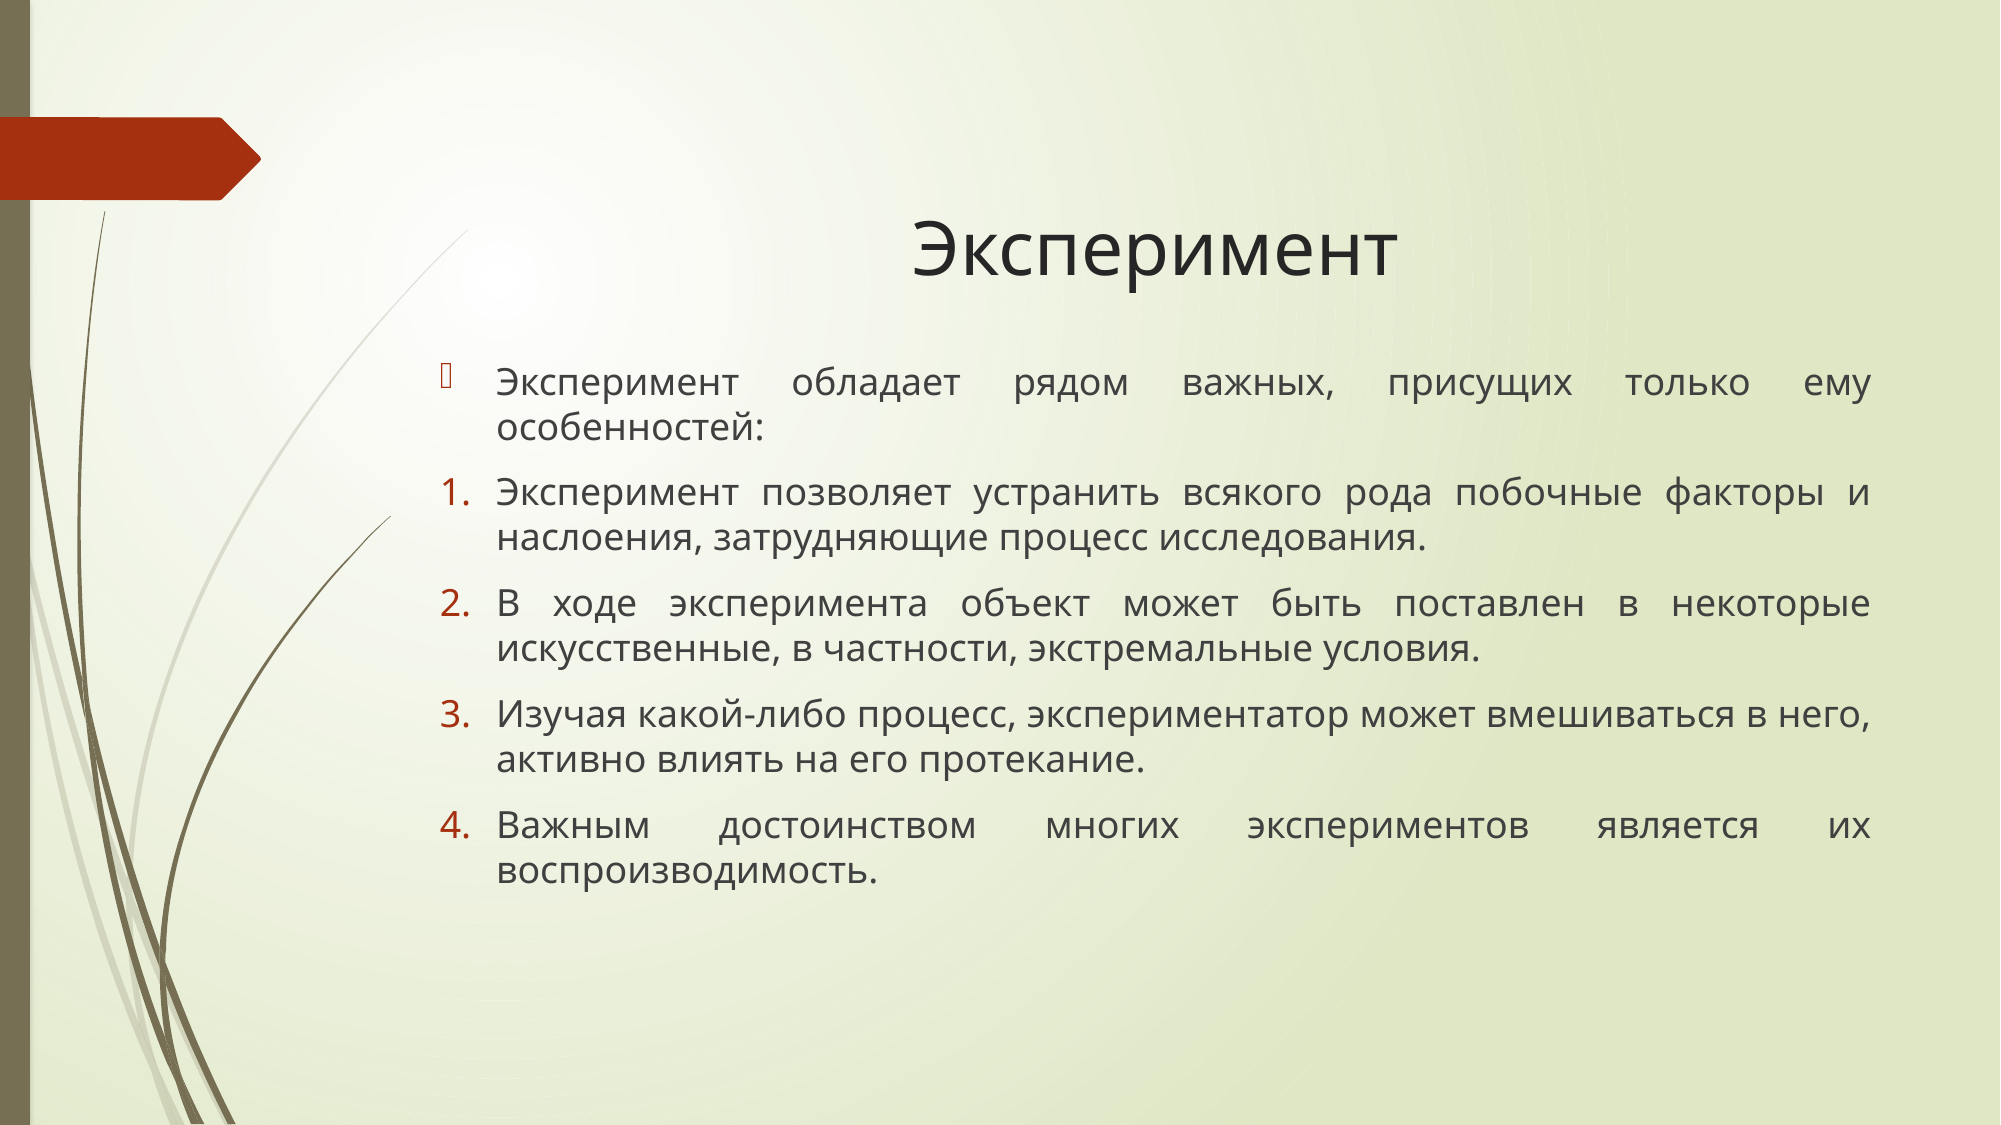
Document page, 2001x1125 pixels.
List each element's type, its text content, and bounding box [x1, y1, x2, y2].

list Эксперимент обладает рядом важных, присущих только ему особенностей: Эксперимент позволяет устранить всякого рода побочные факторы и наслоения, затрудняющие процесс исследования. В ходе эксперимента объект может быть поставлен в некоторые искусственные, в частности, экстремальные условия. Изучая какой-либо процесс, экспериментатор может вмешиваться в него, активно влиять на его протекание. Важным достоинством многих экспериментов является их воспроизводимость. [424, 350, 1888, 970]
title Эксперимент [425, 102, 1888, 313]
